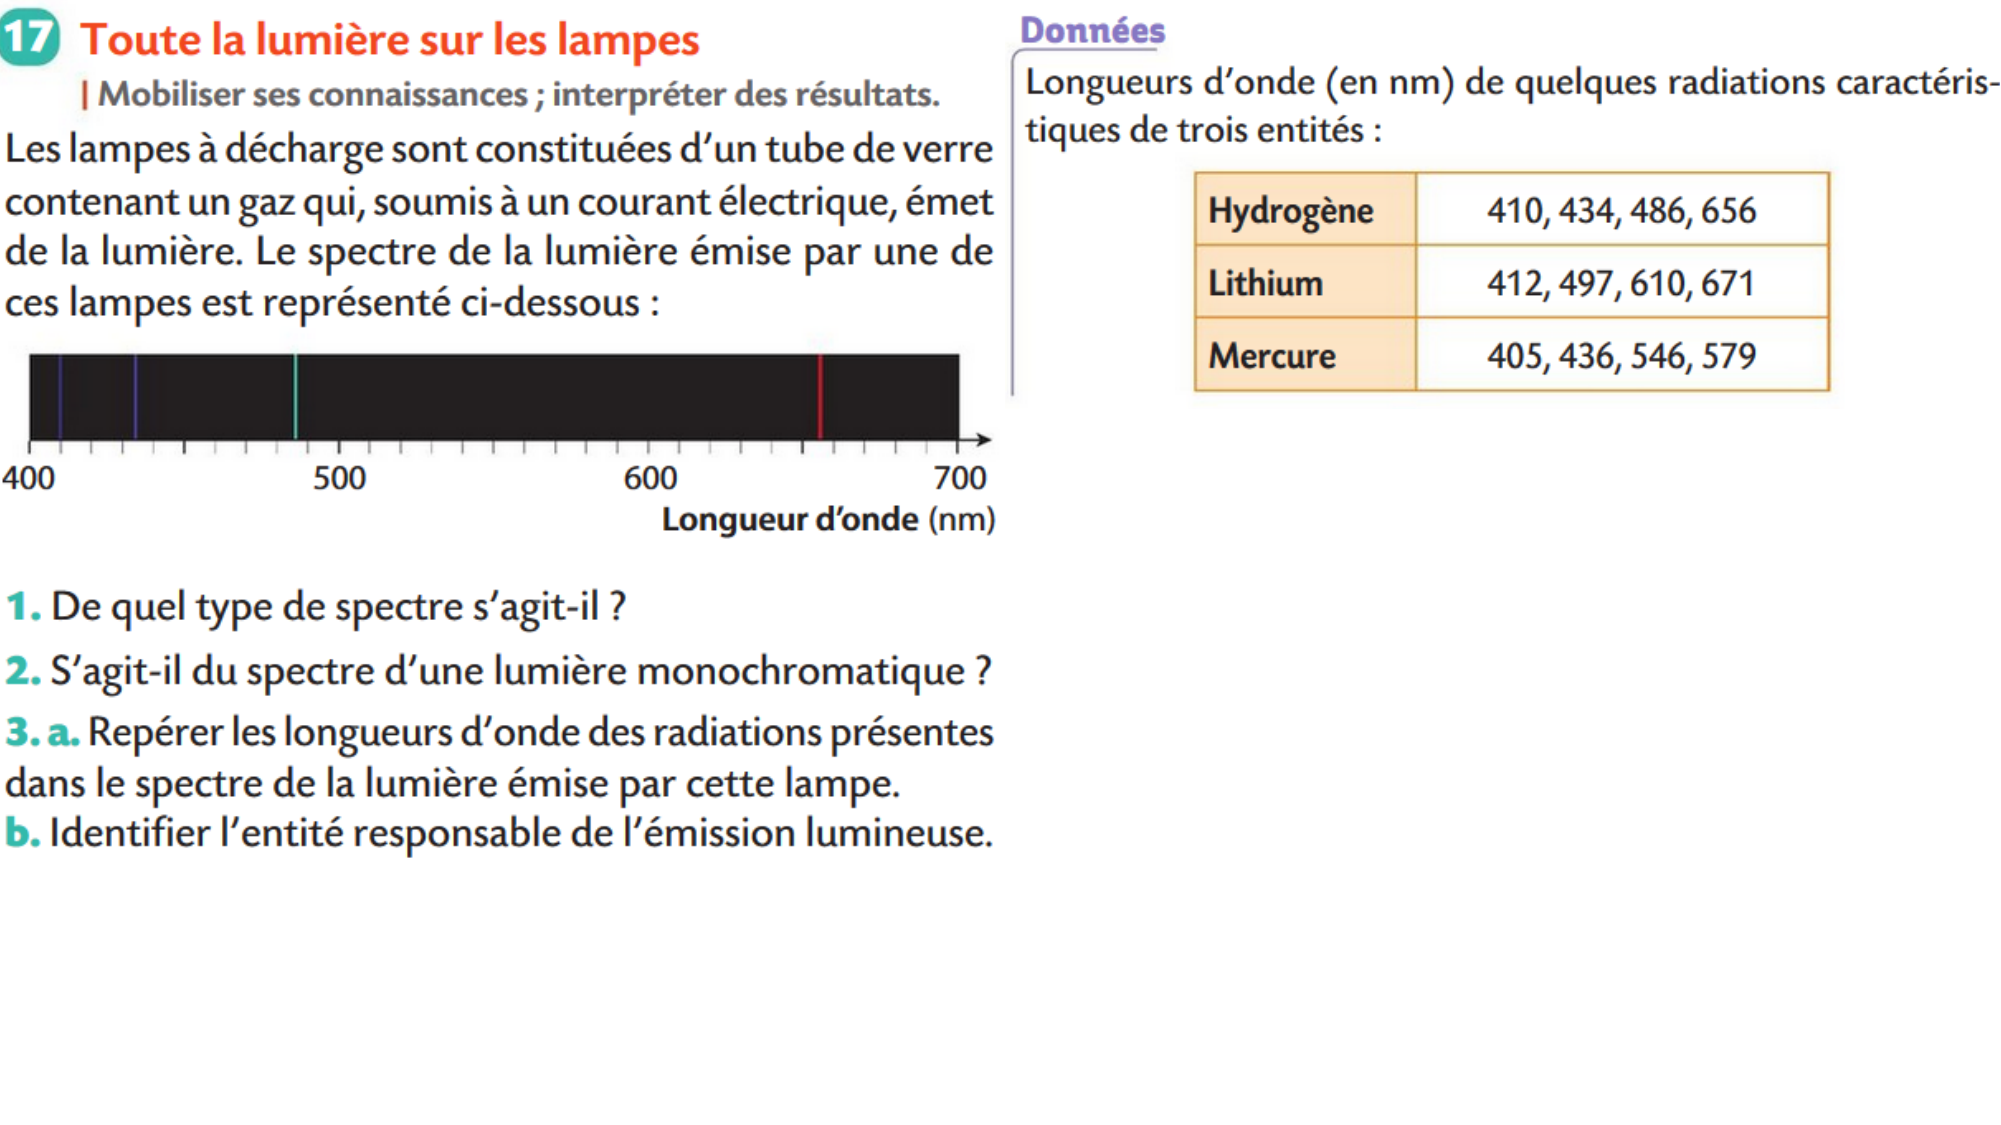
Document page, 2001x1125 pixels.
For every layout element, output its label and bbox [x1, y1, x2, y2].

picture [0, 0, 2000, 871]
